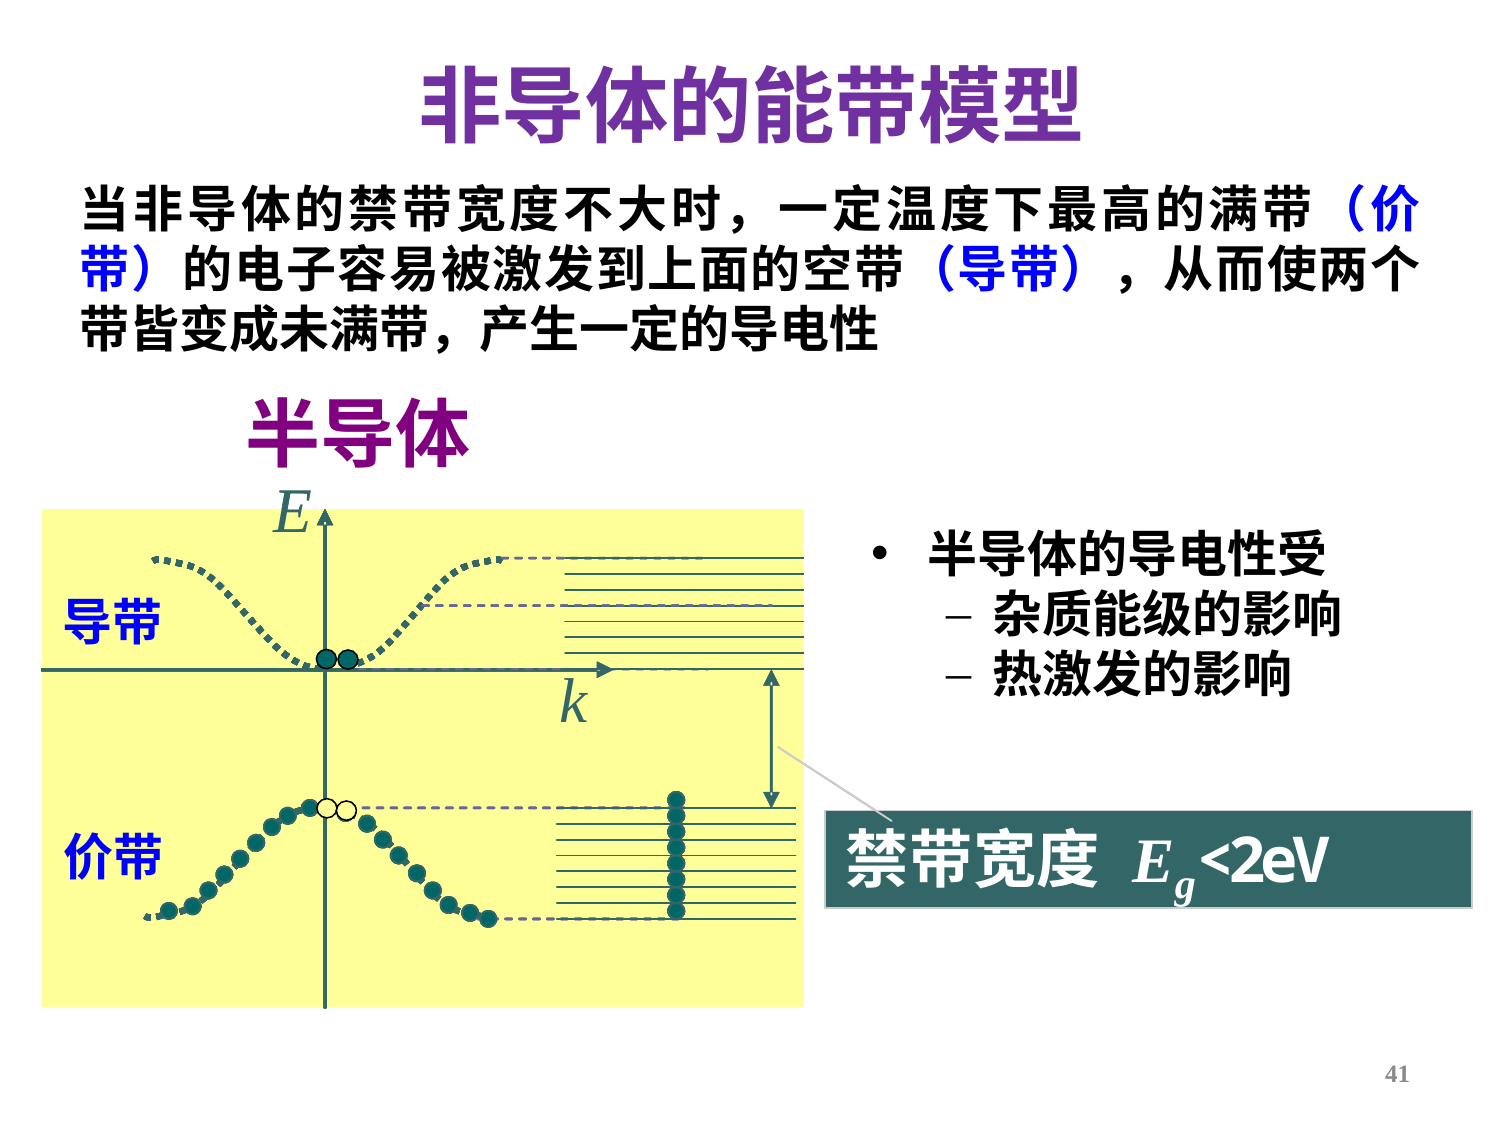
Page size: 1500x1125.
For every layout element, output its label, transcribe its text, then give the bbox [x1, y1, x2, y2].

text_box 当非导体的禁带宽度不大时，一定温度下最高的满带（价带）的电子容易被激发到上面的空带（导带），从而使两个带皆变成未满带，产生一定的导电性 [64, 170, 1436, 366]
text_box 半导体 [230, 379, 486, 460]
text_box 非导体的能带模型 [76, 8, 1427, 197]
picture [40, 461, 1477, 1012]
slide_number 41 [1074, 1042, 1425, 1103]
